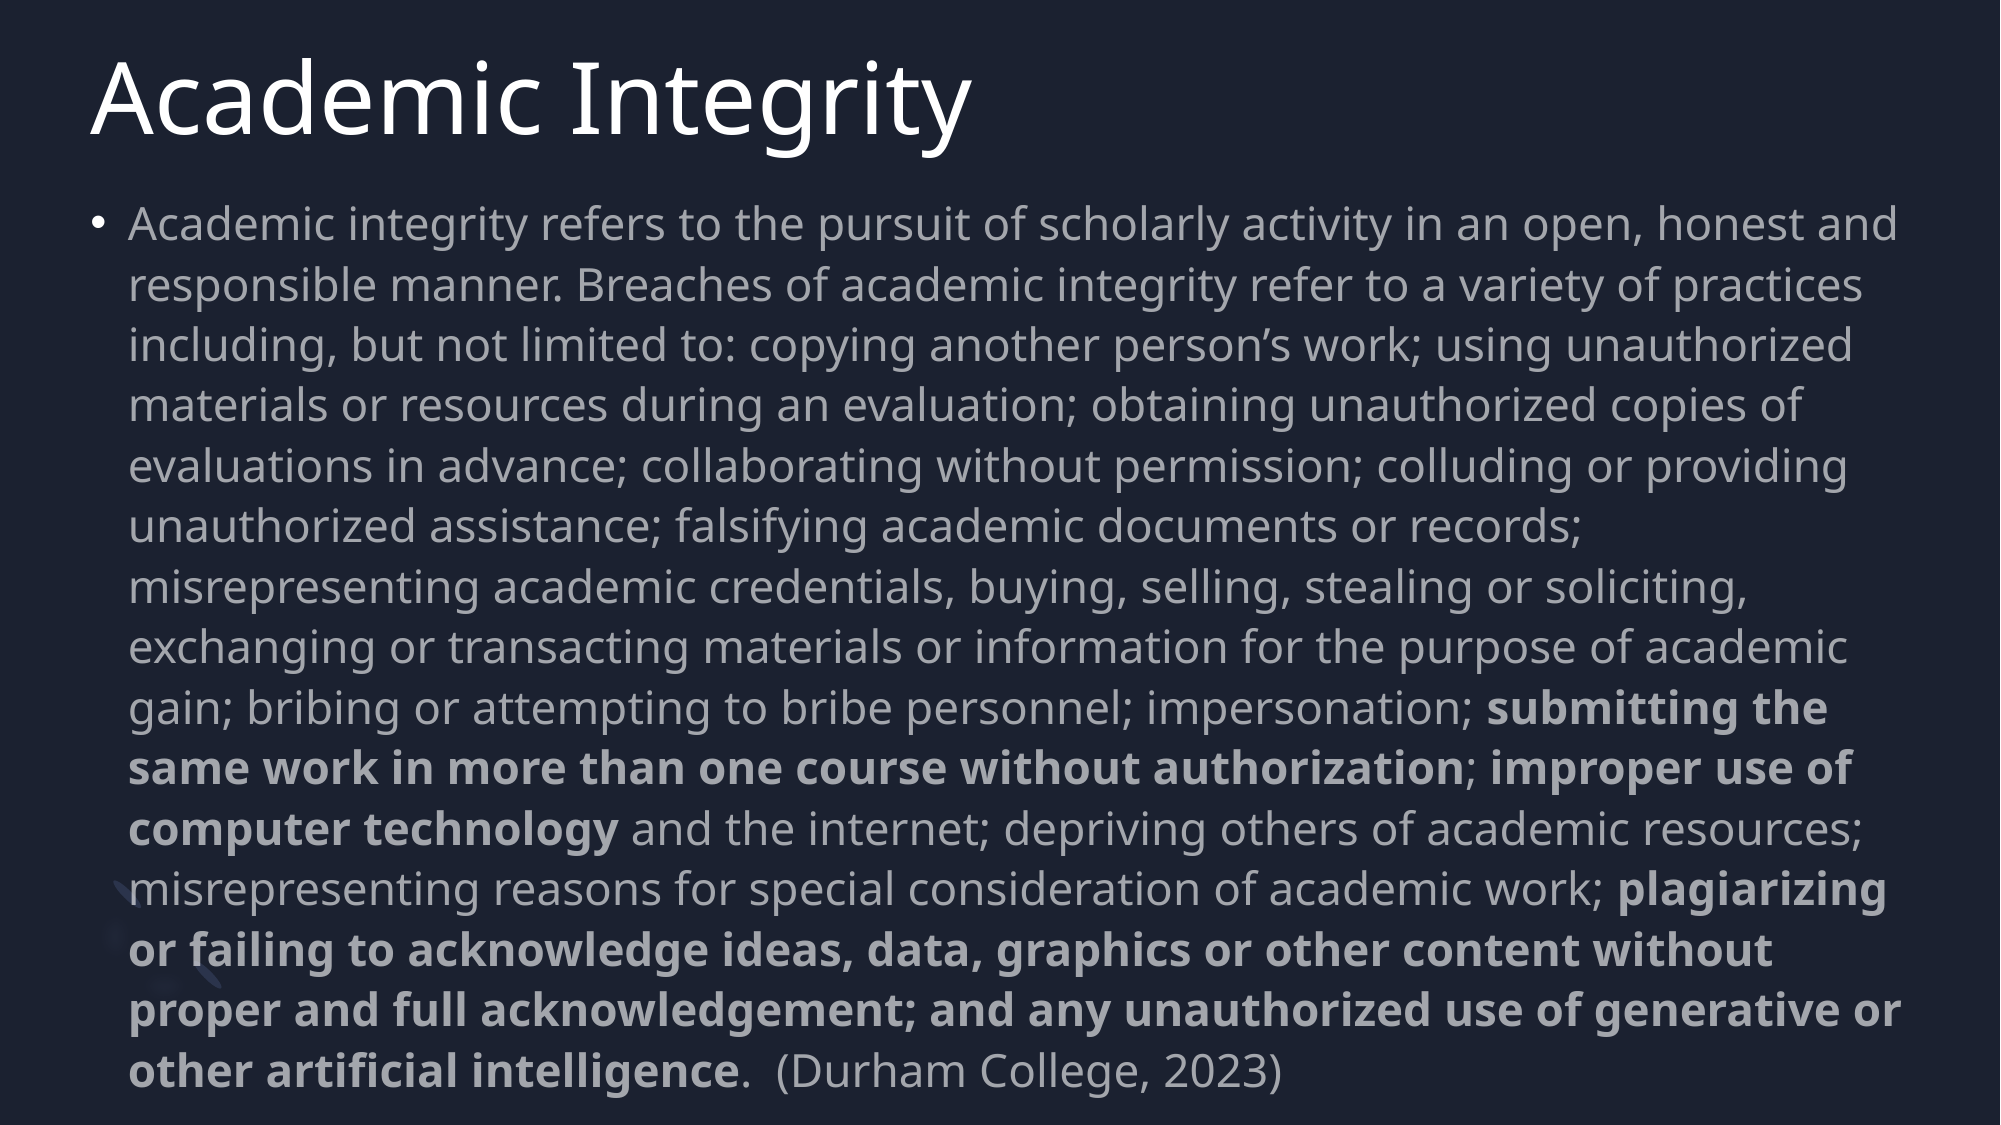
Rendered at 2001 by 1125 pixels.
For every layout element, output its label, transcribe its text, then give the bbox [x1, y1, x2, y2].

list Academic integrity refers to the pursuit of scholarly activity in an open, honest and responsible manner. Breaches of academic integrity refer to a variety of practices including, but not limited to: copying another person’s work; using unauthorized materials or resources during an evaluation; obtaining unauthorized copies of evaluations in advance; collaborating without permission; colluding or providing unauthorized assistance; falsifying academic documents or records; misrepresenting academic credentials, buying, selling, stealing or soliciting, exchanging or transacting materials or information for the purpose of academic gain; bribing or attempting to bribe personnel; impersonation; submitting the same work in more than one course without authorization; improper use of computer technology and the internet; depriving others of academic resources; misrepresenting reasons for special consideration of academic work; plagiarizing or failing to acknowledge ideas, data, graphics or other content without proper and full acknowledgement; and any unauthorized use of generative or other artificial intelligence. (Durham College, 2023) [90, 189, 1910, 936]
title Academic Integrity [90, 34, 1910, 189]
